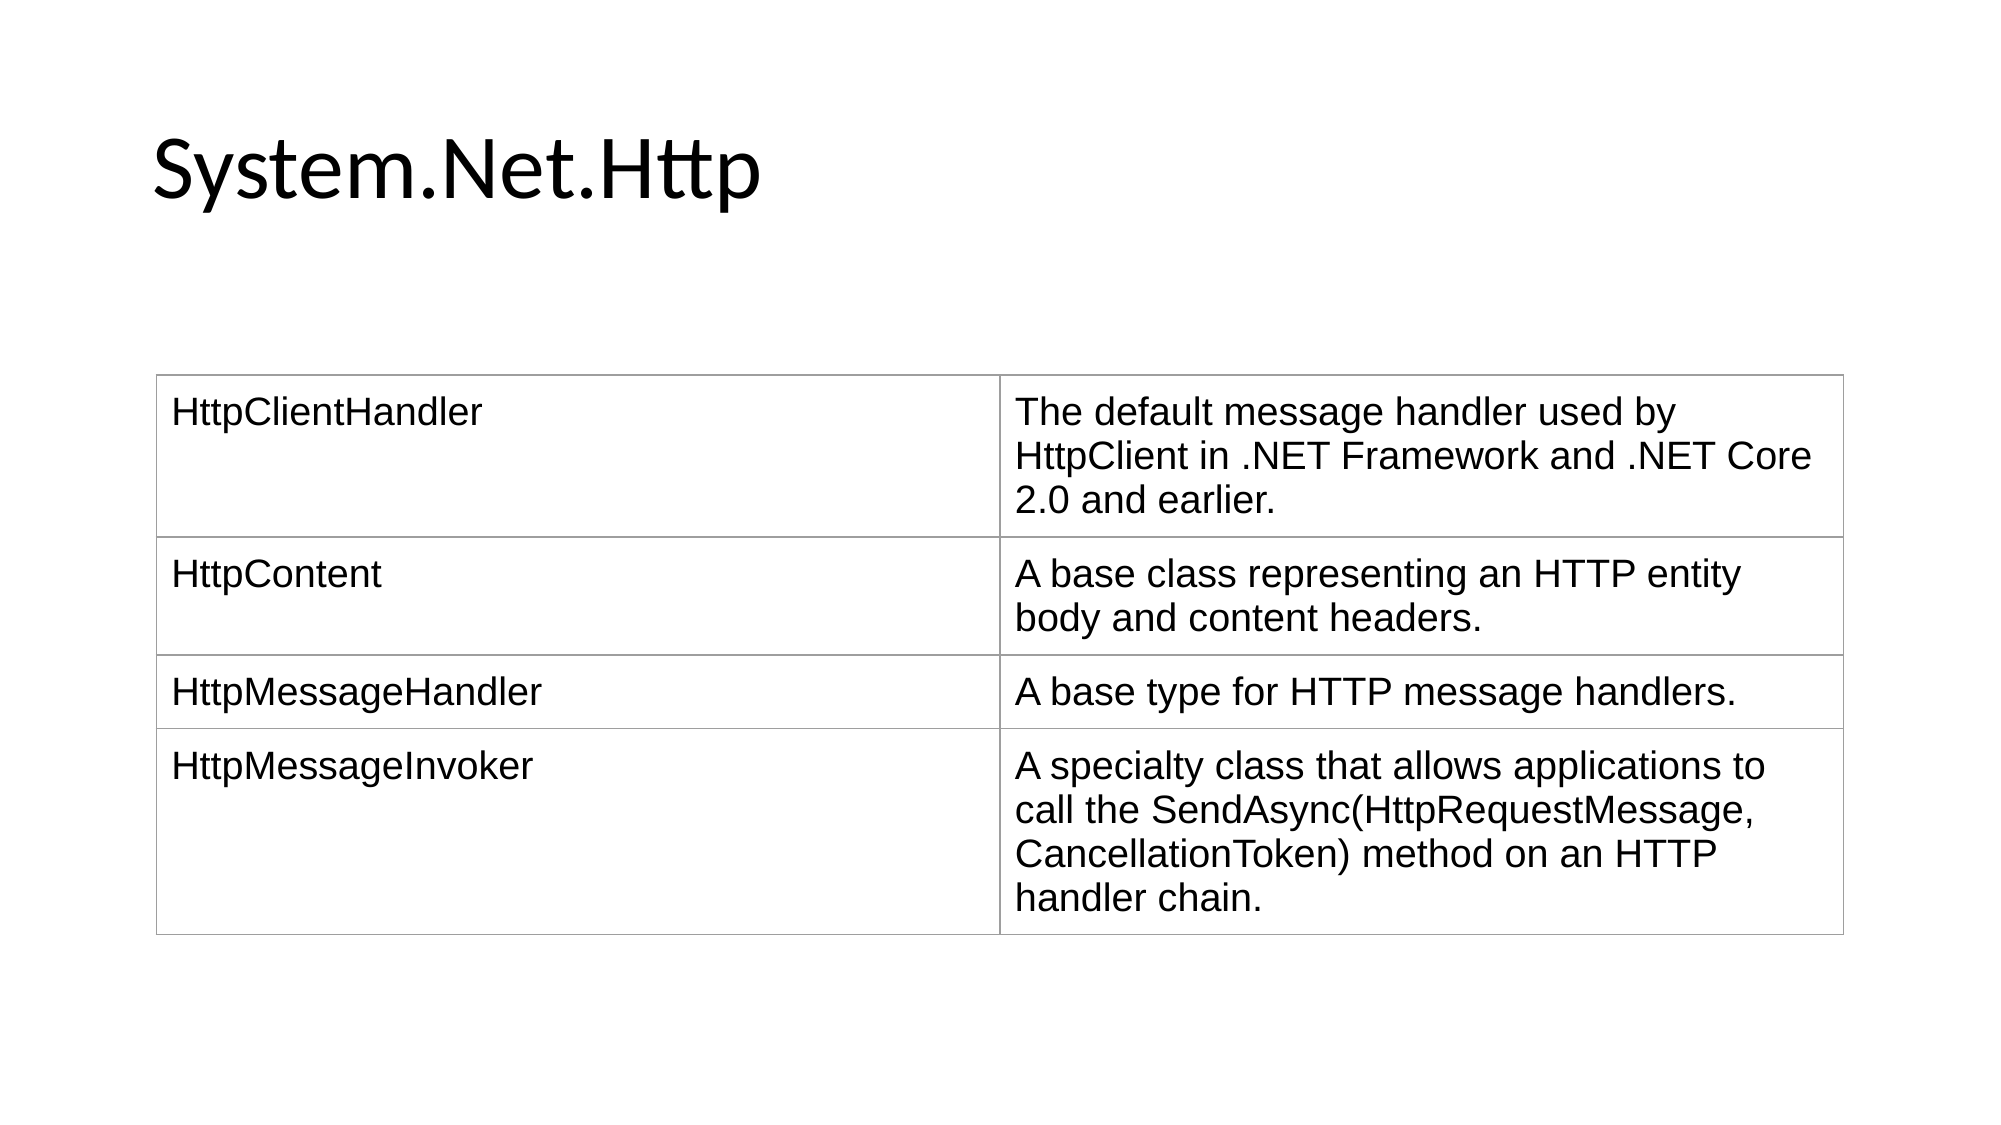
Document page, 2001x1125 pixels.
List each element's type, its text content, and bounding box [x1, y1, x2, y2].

table_cell HttpMessageInvoker [157, 729, 999, 934]
table_header The default message handler used by HttpClient in .NET Framework and .NET Core 2.0 and earlier. [1001, 376, 1843, 536]
table_cell A base type for HTTP message handlers. [1001, 656, 1843, 728]
table_cell HttpContent [157, 538, 999, 654]
table_cell HttpMessageHandler [157, 656, 999, 728]
table_header HttpClientHandler [157, 376, 999, 536]
title System.Net.Http [137, 59, 1863, 278]
table_cell A specialty class that allows applications to call the SendAsync(HttpRequestMessage, CancellationToken) method on an HTTP handler chain. [1001, 729, 1843, 934]
table_cell A base class representing an HTTP entity body and content headers. [1001, 538, 1843, 654]
